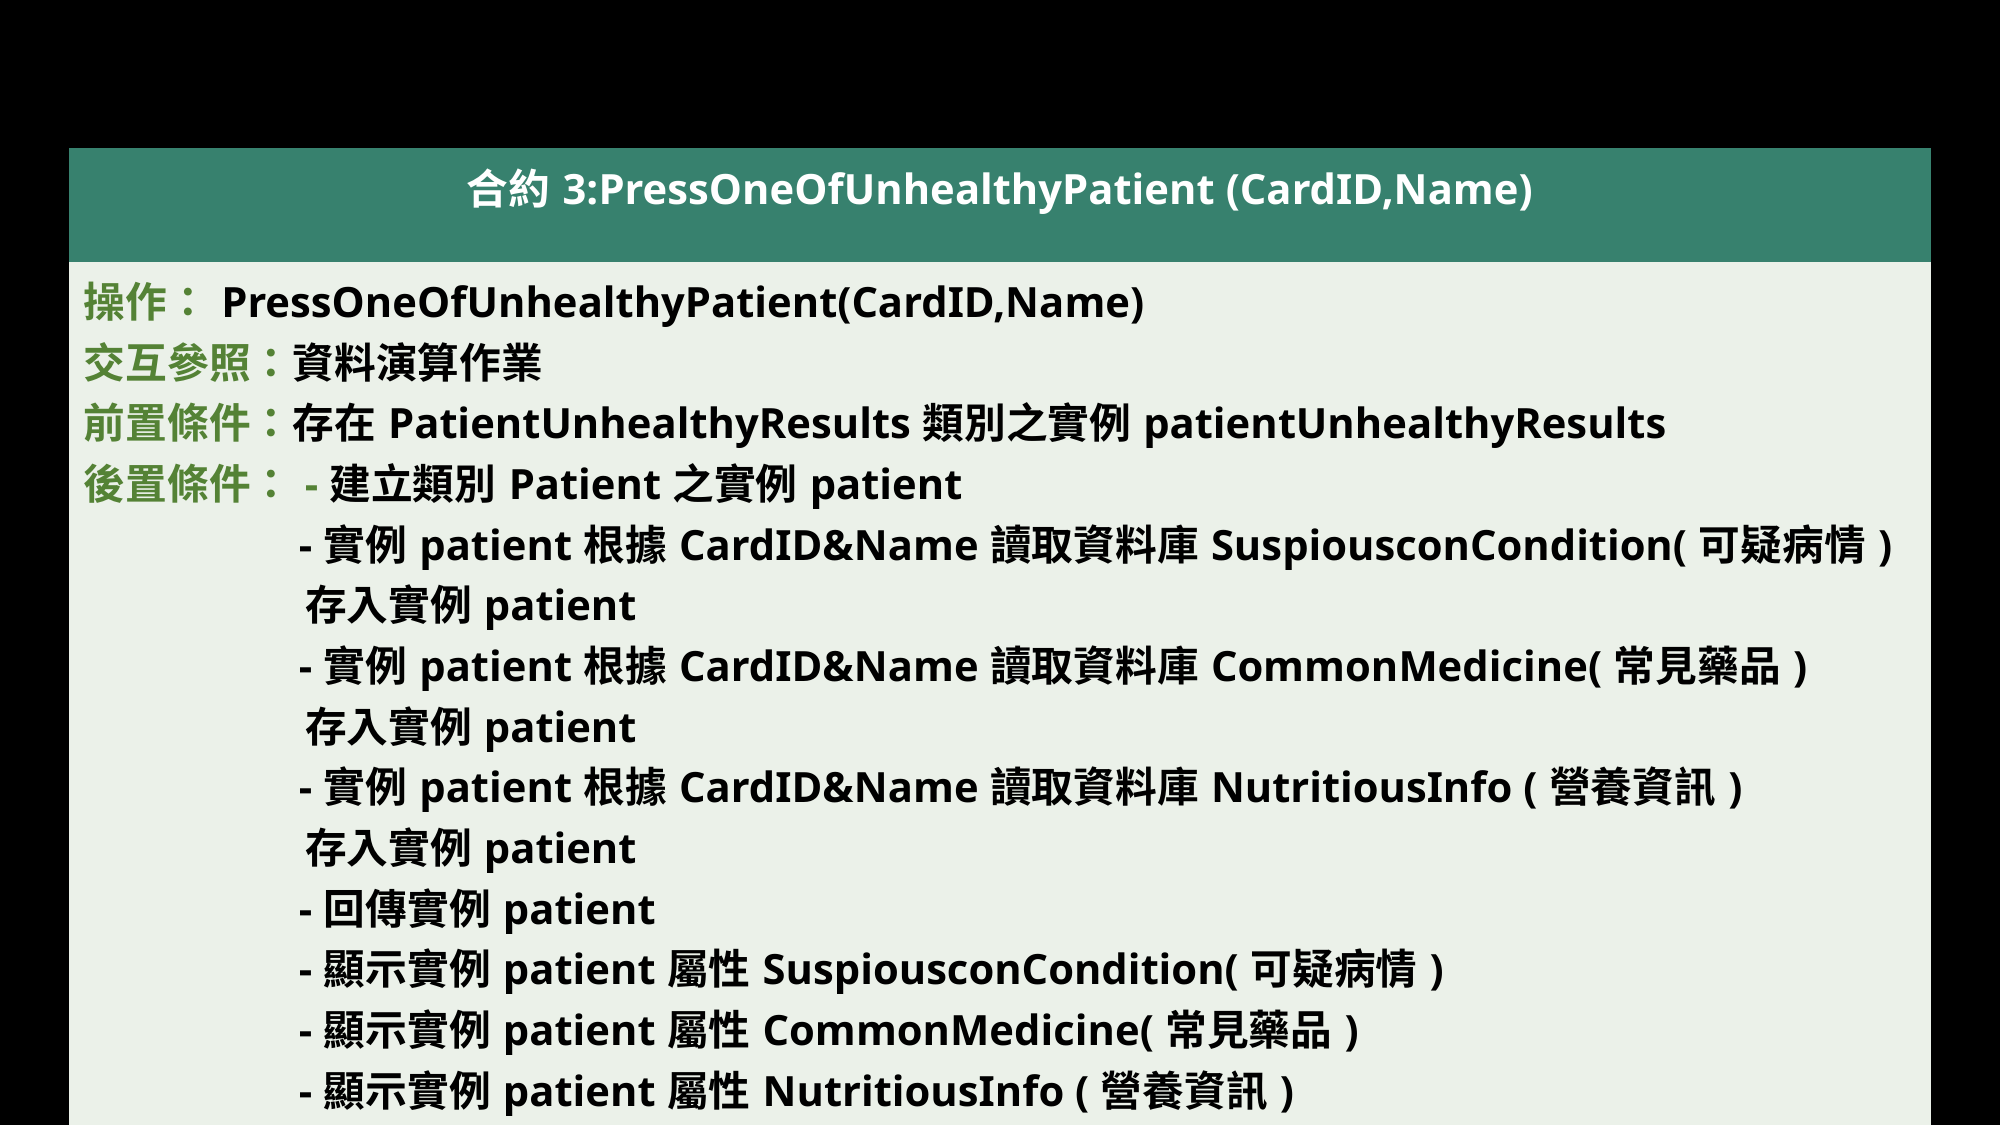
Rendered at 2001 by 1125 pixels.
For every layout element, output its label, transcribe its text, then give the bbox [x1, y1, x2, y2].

table_header 合約3:PressOneOfUnhealthyPatient (CardID,Name) [69, 148, 1931, 262]
table_cell 操作：PressOneOfUnhealthyPatient(CardID,Name) 交互參照：資料演算作業 前置條件：存在PatientUnhealthyResults類別之實例patientUnhealthyResults 後置條件：-建立類別Patient之實例patient -實例patient根據CardID&Name讀取資料庫SuspiousconCondition(可疑病情) 存入實例patient -實例patient根據CardID&Name讀取資料庫CommonMedicine(常見藥品) 存入實例patient -實例patient根據CardID&Name讀取資料庫NutritiousInfo (營養資訊) 存入實例patient -回傳實例patient -顯示實例patient屬性SuspiousconCondition(可疑病情) -顯示實例patient屬性CommonMedicine(常見藥品) -顯示實例patient屬性NutritiousInfo (營養資訊) [69, 262, 1931, 1125]
